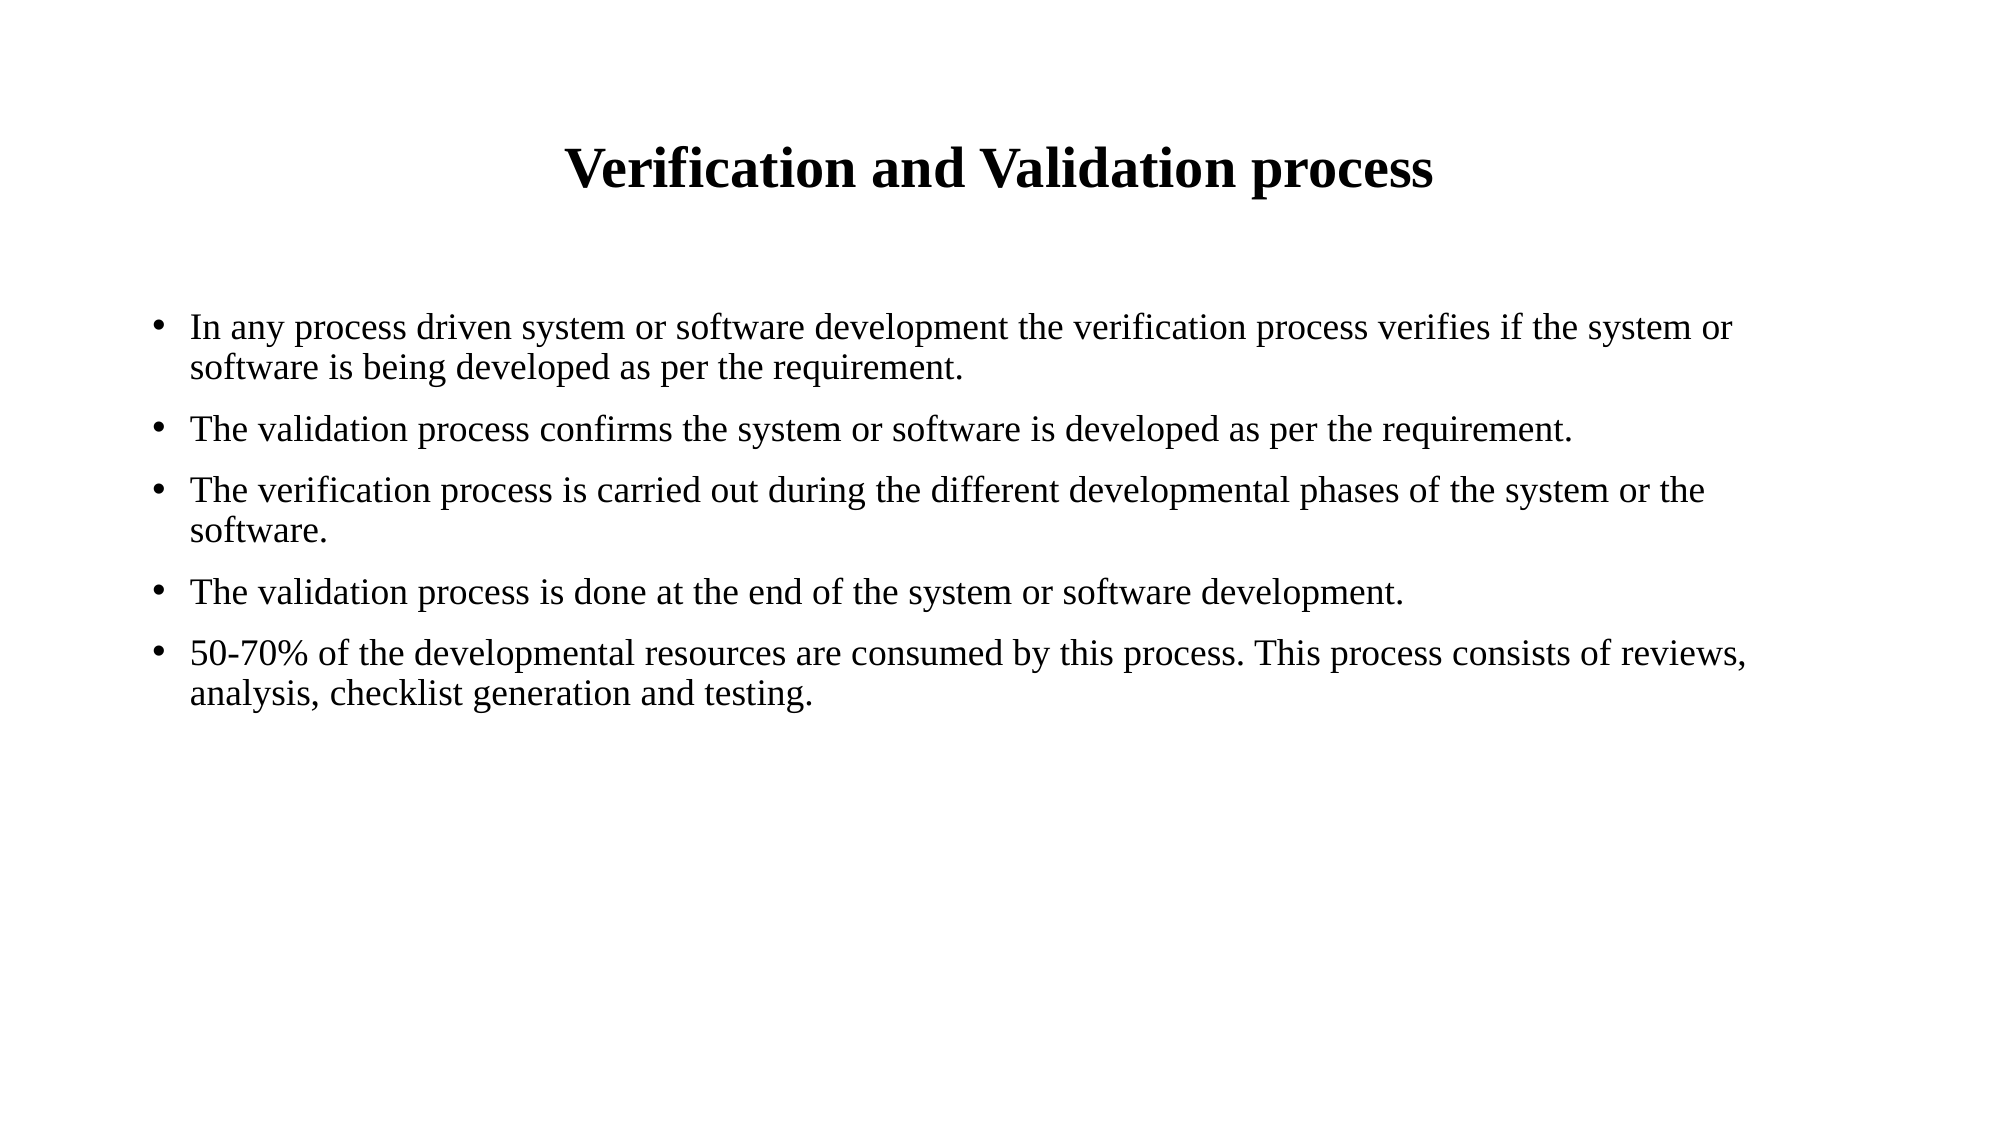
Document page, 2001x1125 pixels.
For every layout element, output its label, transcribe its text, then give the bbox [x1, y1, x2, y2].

title Verification and Validation process [137, 59, 1863, 278]
list In any process driven system or software development the verification process verifies if the system or software is being developed as per the requirement. The validation process confirms the system or software is developed as per the requirement. The verification process is carried out during the different developmental phases of the system or the software. The validation process is done at the end of the system or software development. 50-70% of the developmental resources are consumed by this process. This process consists of reviews, analysis, checklist generation and testing. [137, 299, 1863, 1014]
